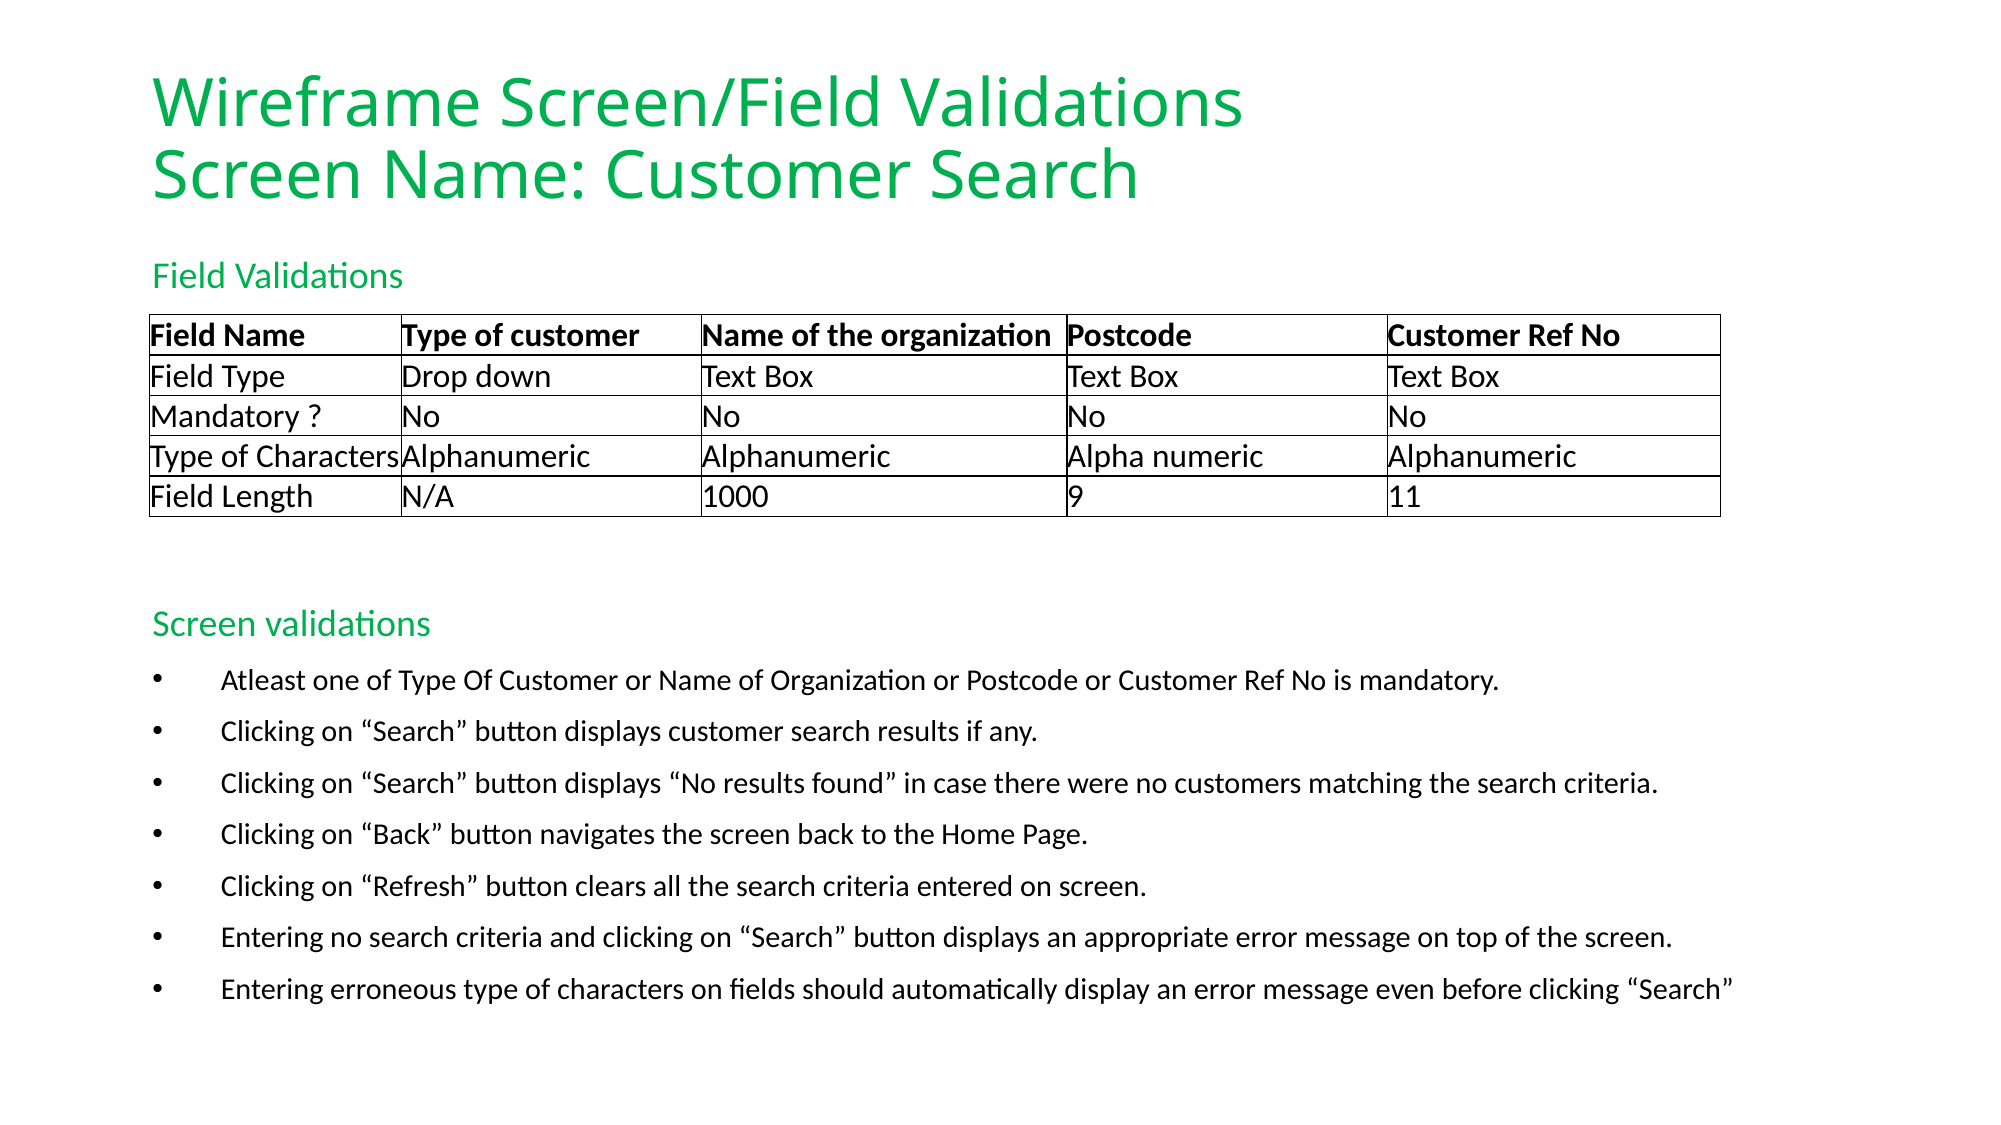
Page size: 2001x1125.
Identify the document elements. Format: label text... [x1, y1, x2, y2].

table_cell No [1388, 396, 1720, 435]
table_cell Alphanumeric [1388, 436, 1720, 475]
table_cell No [402, 396, 701, 435]
table_header Customer Ref No [1388, 315, 1720, 354]
title Wireframe Screen/Field Validations Screen Name: Customer Search [137, 59, 1863, 222]
table_cell No [1068, 396, 1387, 435]
table_header Postcode [1068, 315, 1387, 354]
table_cell Field Type [150, 356, 401, 395]
table_cell Drop down [402, 356, 701, 395]
table_cell Text Box [1068, 356, 1387, 395]
table_cell Text Box [702, 356, 1066, 395]
table_cell 9 [1068, 477, 1387, 516]
list Field Validations Screen validations Atleast one of Type Of Customer or Name of Organization or Postcode or Customer Ref No is mandatory. Clicking on “Search” button displays customer search results if any. Clicking on “Search” button displays “No results found” in case there were no customers matching the search criteria. Clicking on “Back” button navigates the screen back to the Home Page. Clicking on “Refresh” button clears all the search criteria entered on screen. Entering no search criteria and clicking on “Search” button displays an appropriate error message on top of the screen. Entering erroneous type of characters on fields should automatically display an error message even before clicking “Search” [137, 248, 1921, 1014]
table_cell No [702, 396, 1066, 435]
table_cell Alpha numeric [1068, 436, 1387, 475]
table_header Field Name [150, 315, 401, 354]
table_cell Alphanumeric [702, 436, 1066, 475]
table_cell 11 [1388, 477, 1720, 516]
table_cell Type of Characters [150, 436, 401, 475]
table_cell Field Length [150, 477, 401, 516]
table_cell Alphanumeric [402, 436, 701, 475]
table_cell Text Box [1388, 356, 1720, 395]
table_cell 1000 [702, 477, 1066, 516]
table_cell Mandatory ? [150, 396, 401, 435]
table_header Name of the organization [702, 315, 1066, 354]
table_cell N/A [402, 477, 701, 516]
table_header Type of customer [402, 315, 701, 354]
